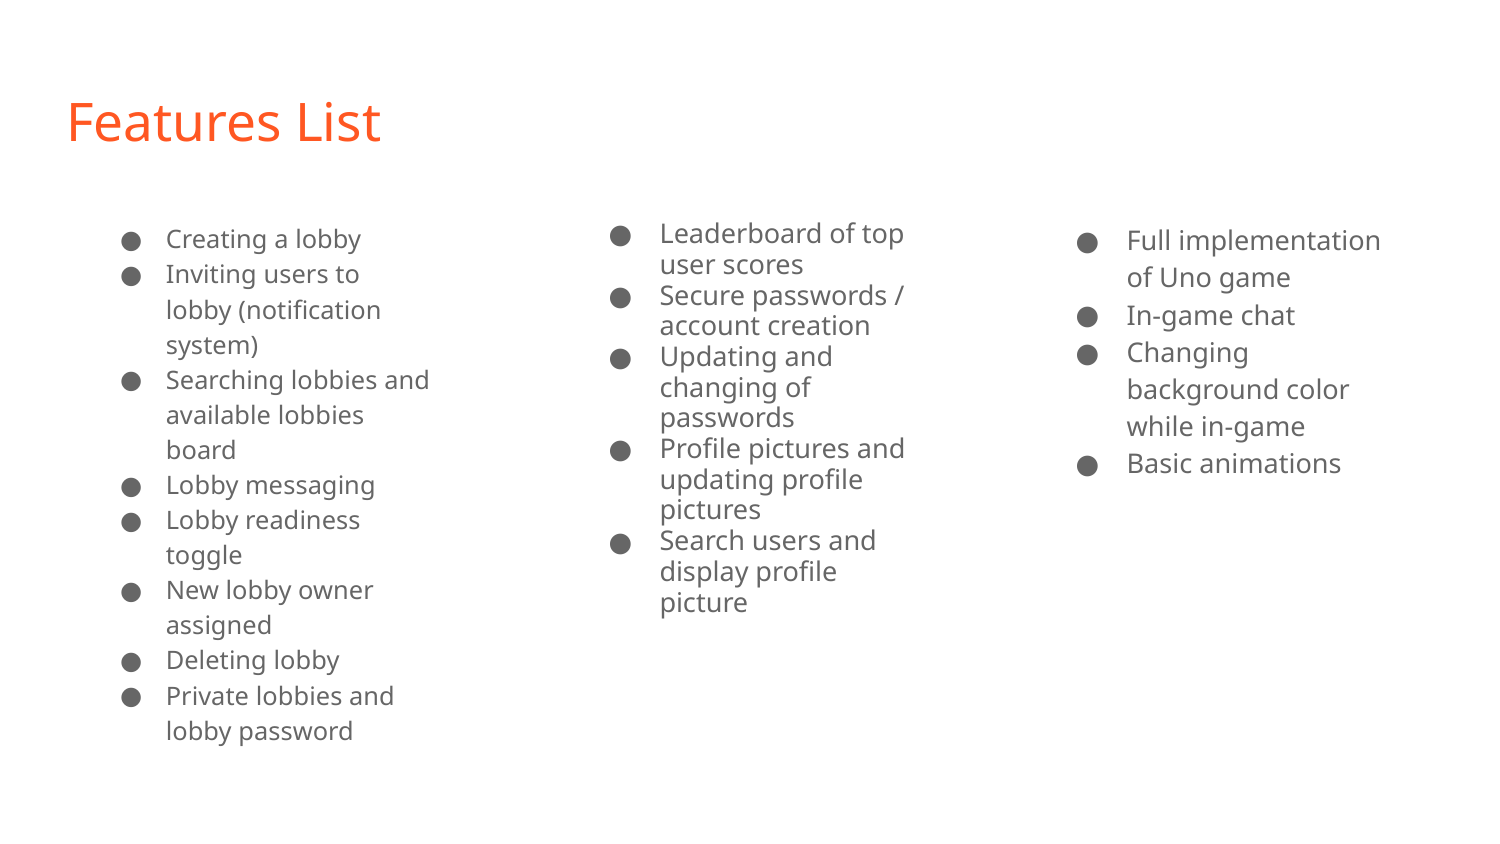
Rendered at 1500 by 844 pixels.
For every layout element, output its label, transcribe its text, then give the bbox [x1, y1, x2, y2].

list Full implementation of Uno game In-game chat Changing background color while in-game Basic animations [1036, 203, 1398, 765]
list Creating a lobby Inviting users to lobby (notification system) Searching lobbies and available lobbies board Lobby messaging Lobby readiness toggle New lobby owner assigned Deleting lobby Private lobbies and lobby password [85, 203, 446, 765]
title Features List [51, 72, 1449, 167]
list Leaderboard of top user scores Secure passwords / account creation Updating and changing of passwords Profile pictures and updating profile pictures Search users and display profile picture [569, 203, 931, 765]
